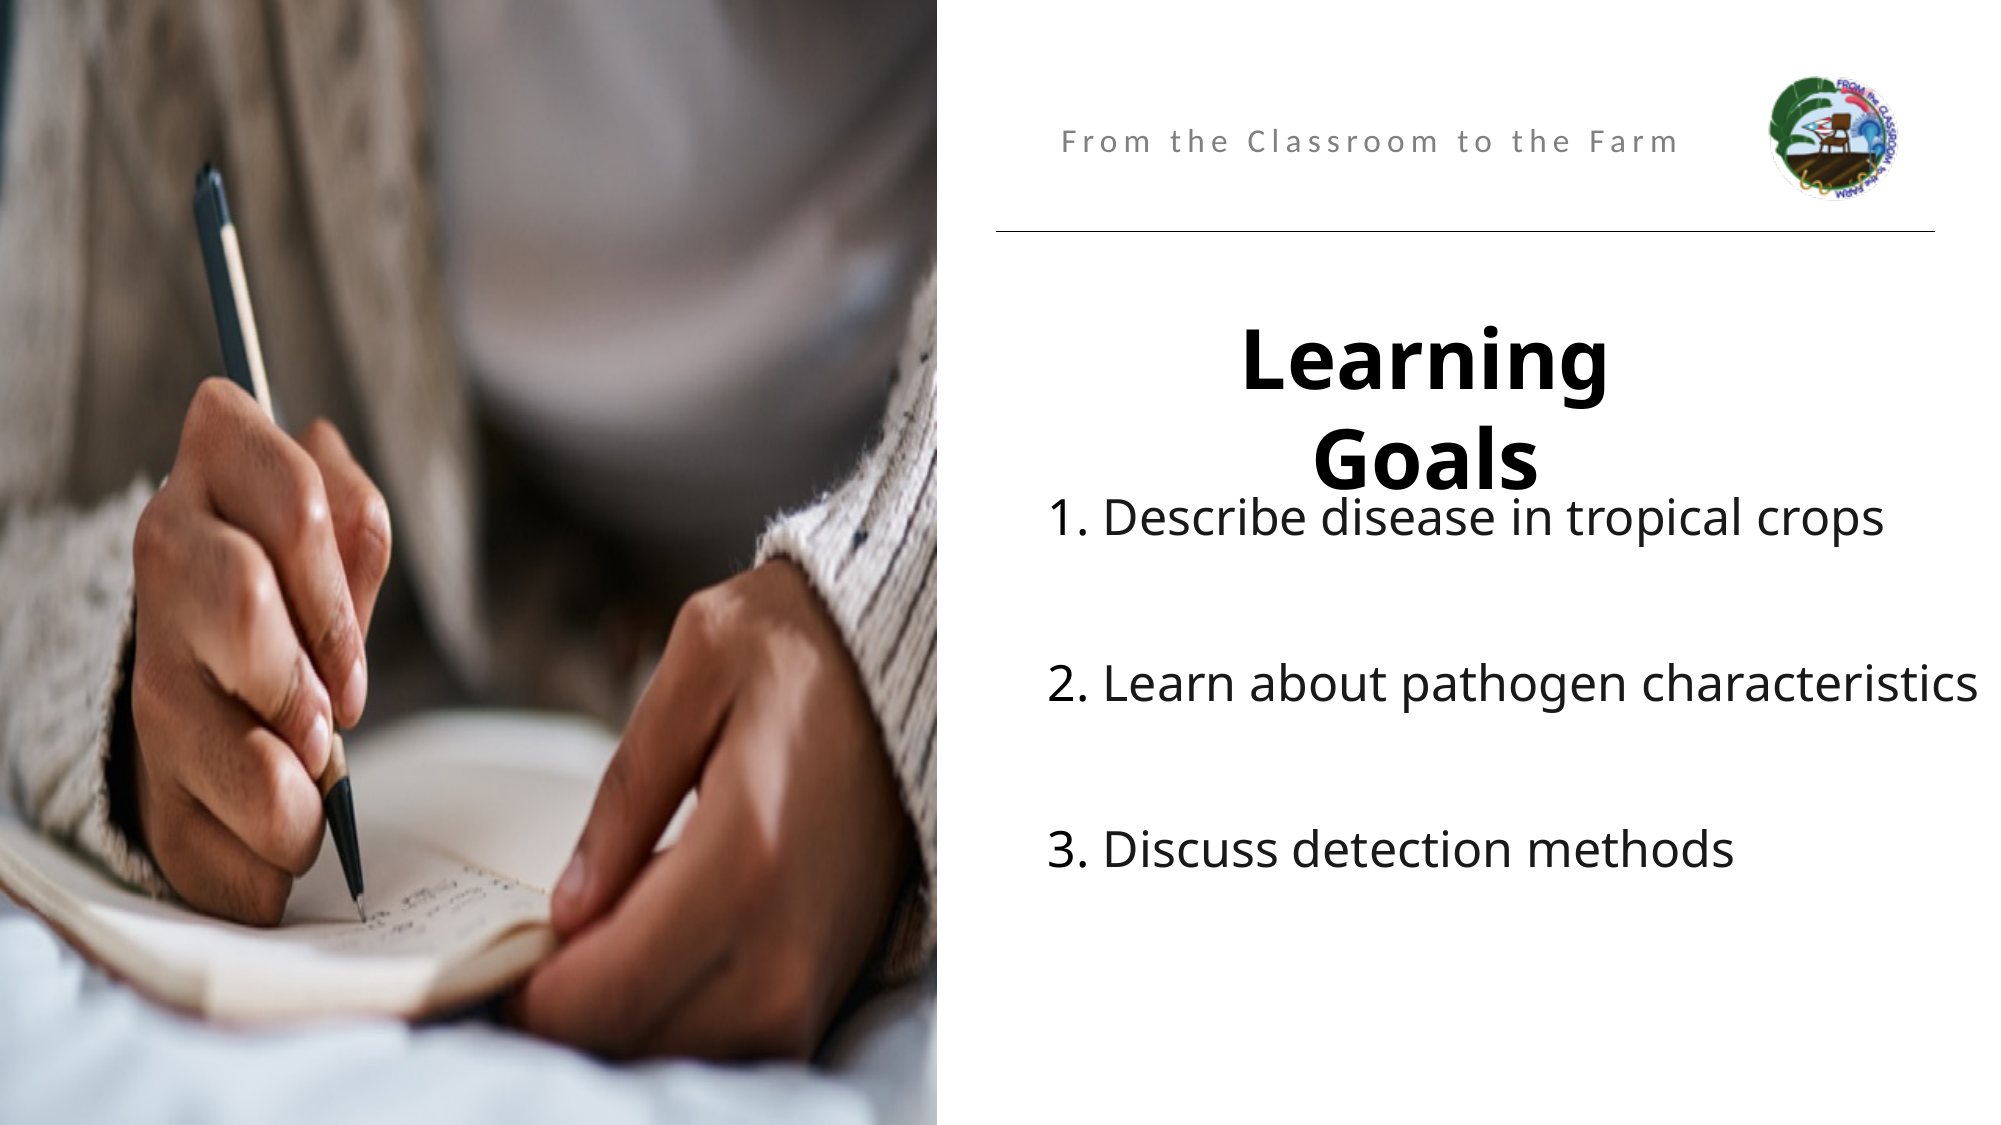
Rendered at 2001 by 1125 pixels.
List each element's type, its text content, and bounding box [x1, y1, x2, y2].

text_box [995, 61, 1935, 232]
text_box 3. Discuss detection methods [1032, 809, 2000, 885]
text_box 2. Learn about pathogen characteristics [1032, 643, 2000, 719]
text_box 1. Describe disease in tropical crops [1032, 478, 2000, 553]
text_box Learning Goals [1127, 299, 1725, 515]
picture [0, 0, 937, 1125]
